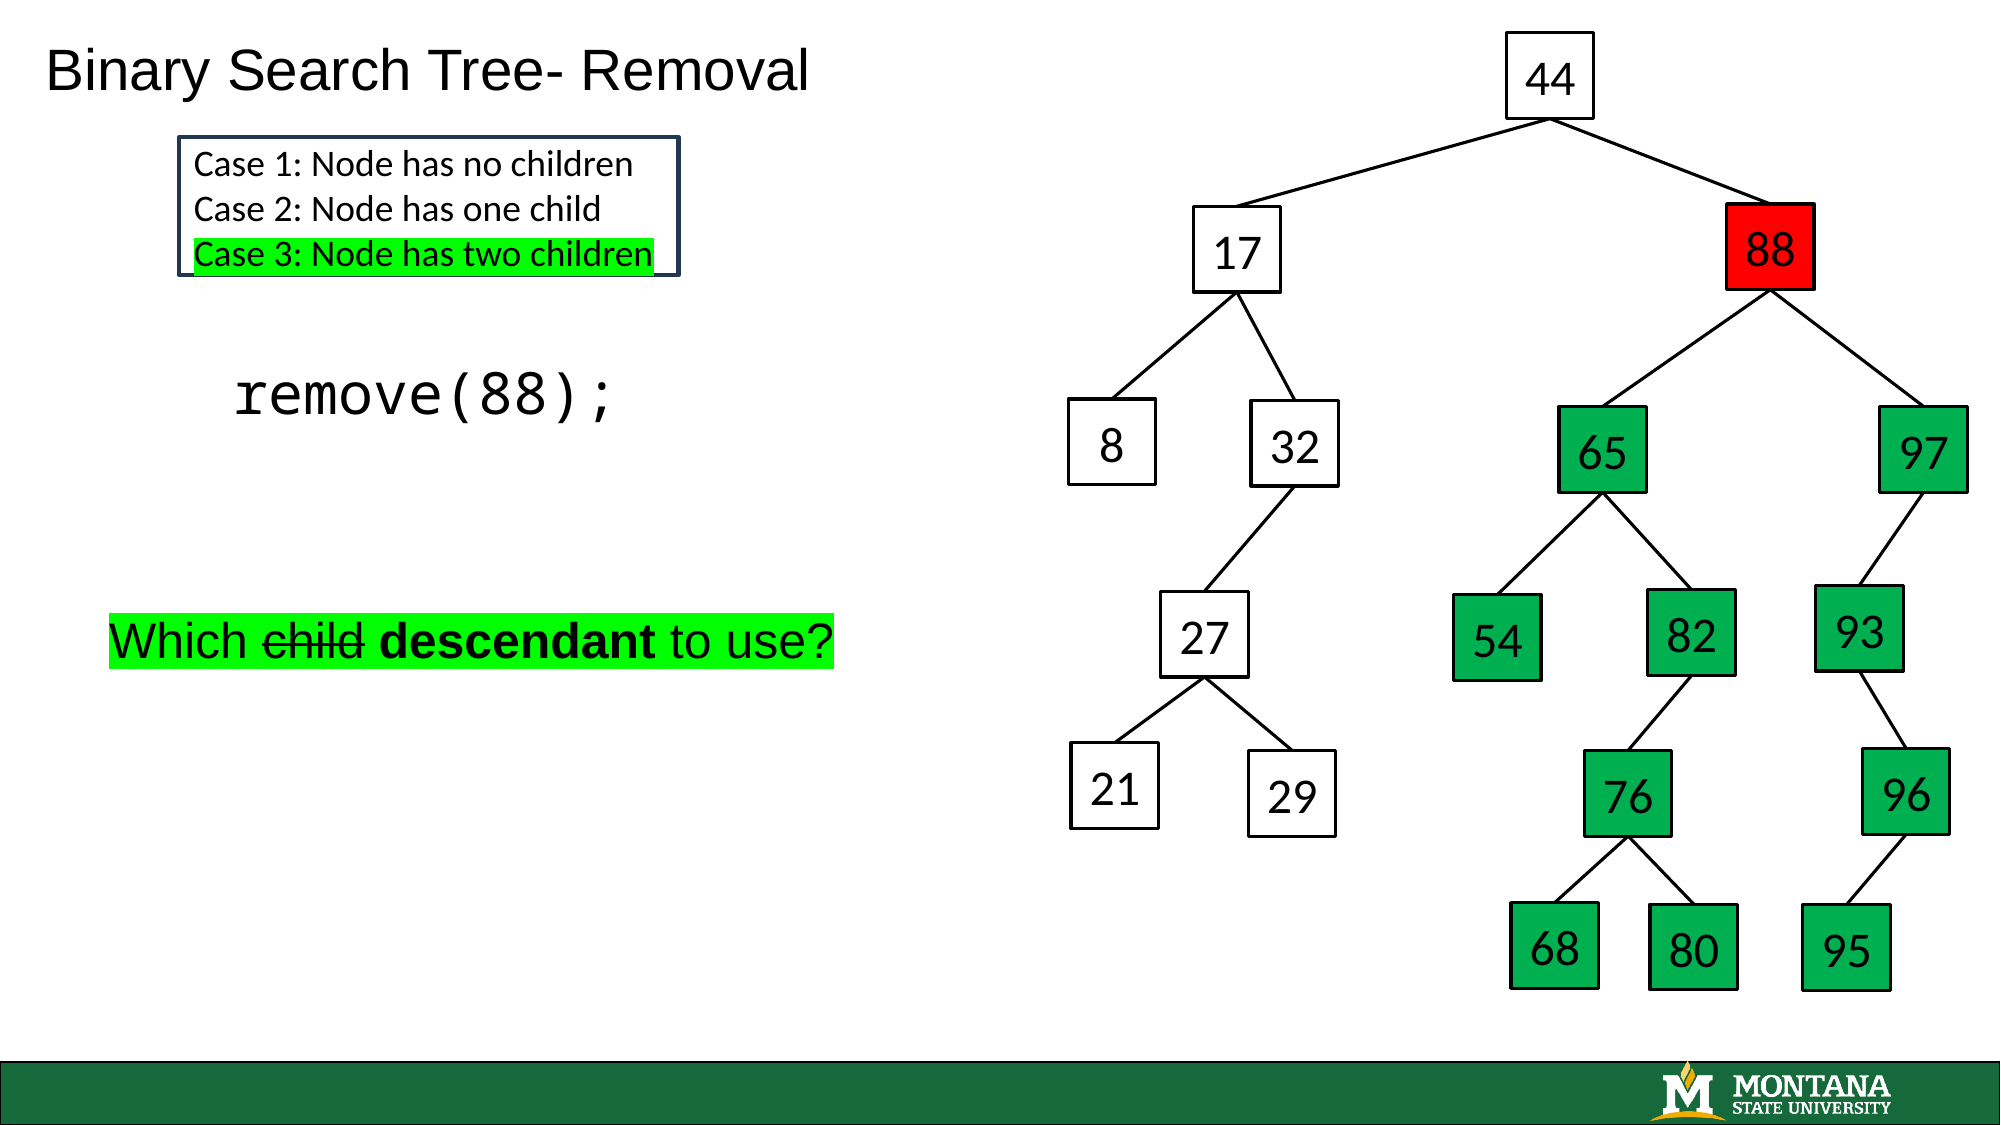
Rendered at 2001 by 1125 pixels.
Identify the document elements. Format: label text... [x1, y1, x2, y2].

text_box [1554, 835, 1627, 903]
text_box 54 [1451, 593, 1543, 683]
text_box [1602, 289, 1769, 407]
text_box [1236, 291, 1295, 401]
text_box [1549, 118, 1771, 205]
picture [1649, 1060, 1892, 1122]
text_box 93 [1814, 583, 1905, 673]
text_box 27 [1159, 589, 1250, 675]
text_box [1859, 492, 1924, 586]
text_box 32 [1249, 398, 1341, 488]
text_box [1892, 1060, 2000, 1125]
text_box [1204, 676, 1293, 751]
text_box Which child descendant to use? [94, 601, 849, 676]
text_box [1497, 491, 1601, 595]
text_box 65 [1557, 404, 1648, 490]
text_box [1204, 485, 1295, 592]
text_box 44 [1504, 31, 1596, 117]
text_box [1602, 492, 1692, 590]
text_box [1236, 118, 1548, 207]
text_box 96 [1860, 746, 1952, 836]
text_box Binary Search Tree- Removal [30, 24, 827, 110]
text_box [1859, 670, 1907, 749]
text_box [1770, 289, 1924, 407]
text_box 68 [1509, 901, 1601, 990]
text_box 97 [1878, 404, 1969, 494]
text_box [1627, 675, 1692, 751]
text_box 21 [1069, 741, 1161, 831]
text_box Case 1: Node has no children Case 2: Node has one child Case 3: Node has two children [177, 135, 681, 277]
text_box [1114, 676, 1203, 743]
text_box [1111, 291, 1235, 400]
text_box 8 [1066, 397, 1158, 487]
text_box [1627, 835, 1694, 905]
text_box remove(88); [218, 349, 633, 435]
text_box 95 [1801, 902, 1892, 992]
text_box 17 [1191, 204, 1283, 290]
text_box 76 [1582, 748, 1674, 834]
text_box 80 [1648, 902, 1739, 992]
text_box 88 [1724, 202, 1816, 288]
text_box 29 [1246, 748, 1338, 838]
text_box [1846, 834, 1907, 905]
text_box 82 [1646, 588, 1737, 678]
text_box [0, 1060, 1647, 1125]
